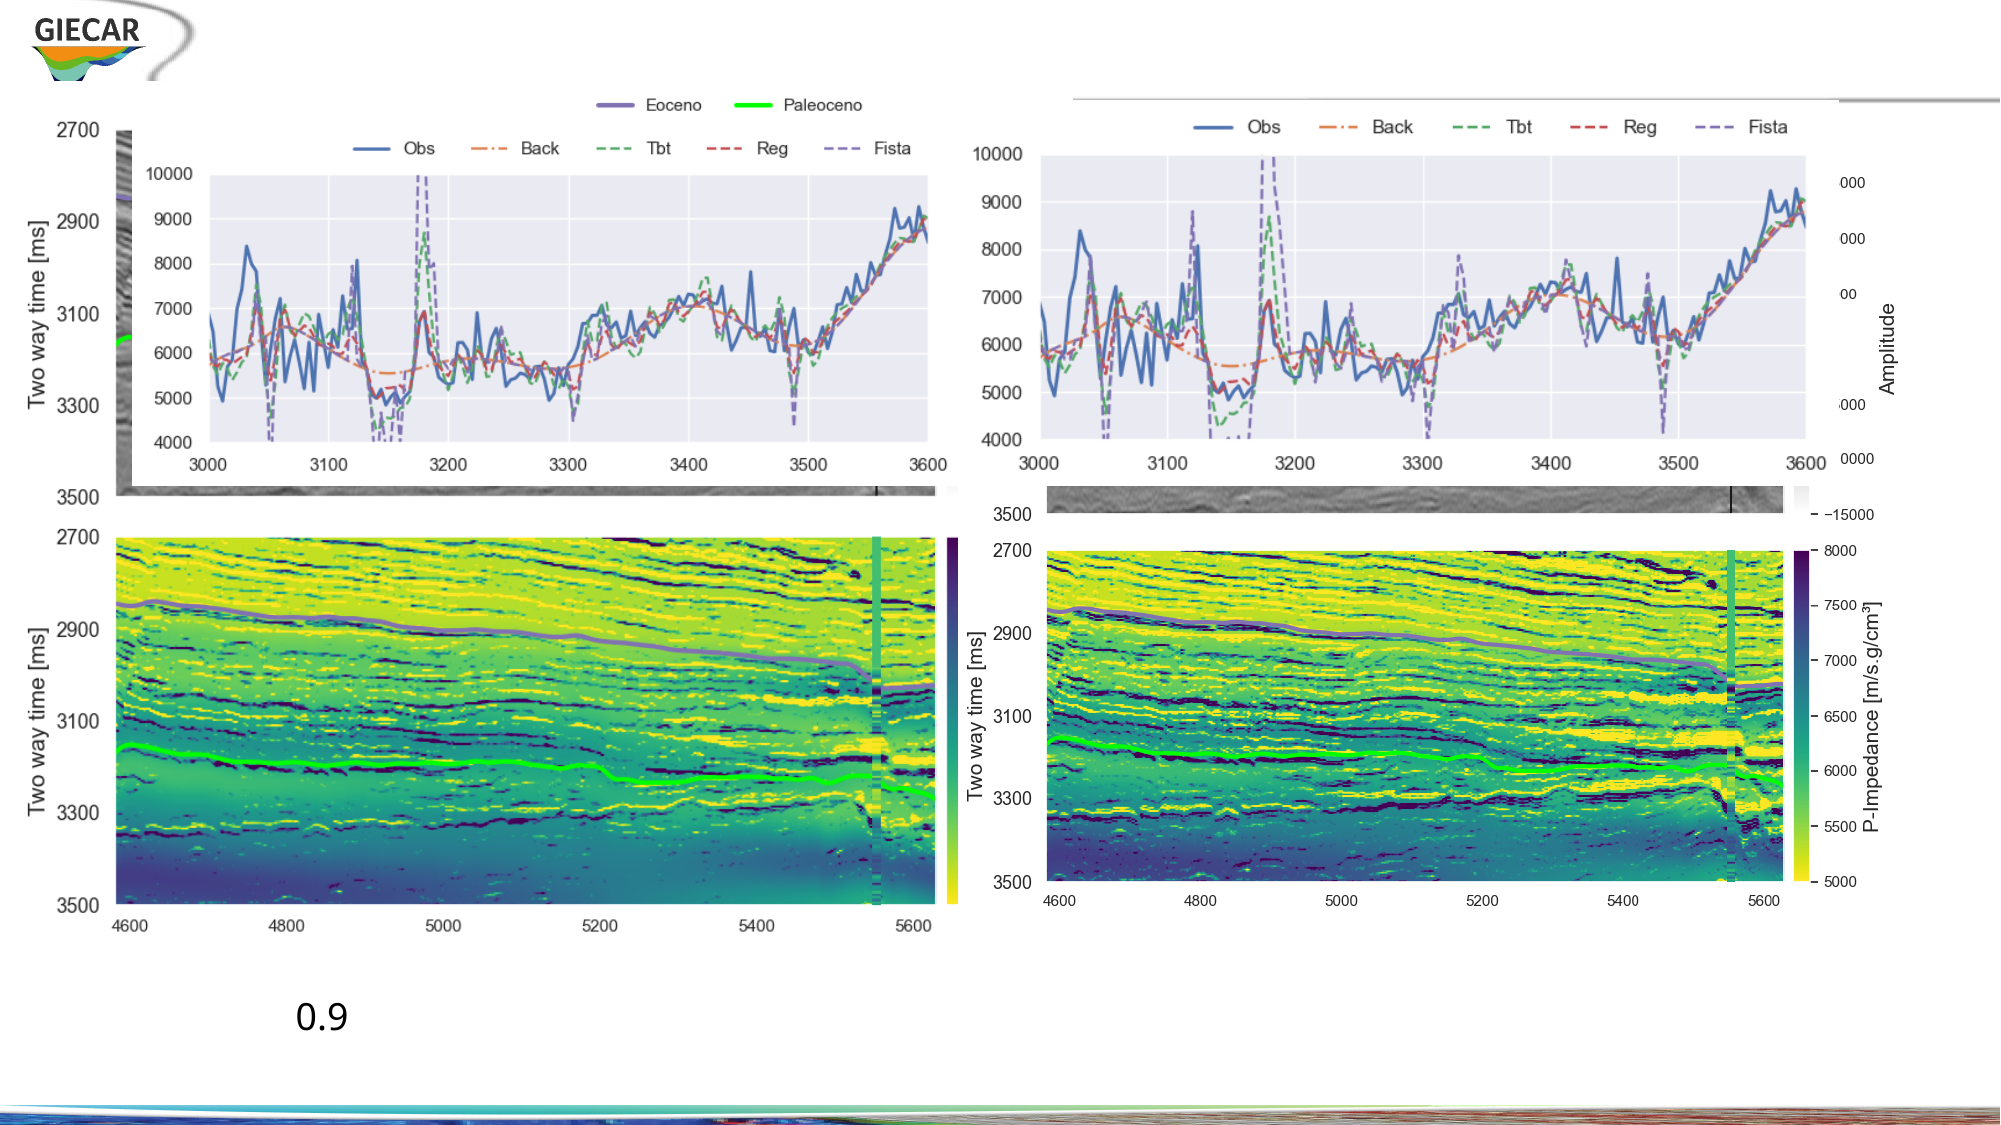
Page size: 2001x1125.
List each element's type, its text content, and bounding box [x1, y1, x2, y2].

picture [0, 1105, 2000, 1125]
text_box 0.9 [280, 985, 364, 1046]
picture [18, 0, 2000, 946]
